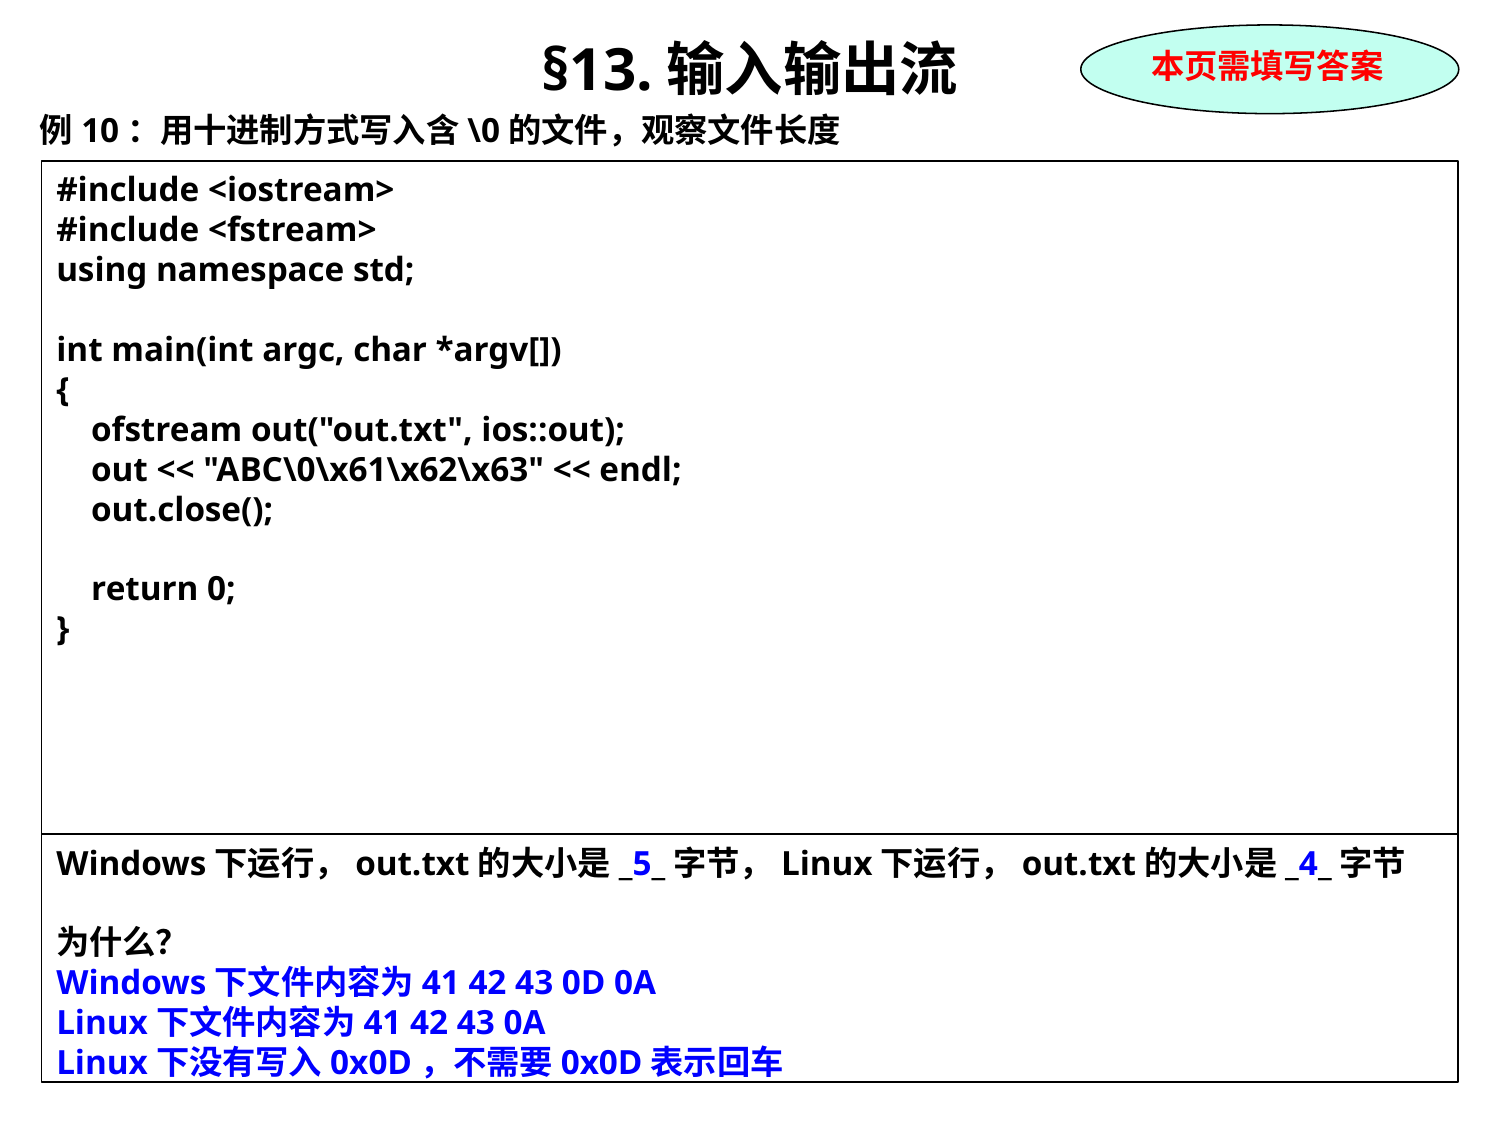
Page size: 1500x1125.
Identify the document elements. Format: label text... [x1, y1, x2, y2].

text_box #include <iostream> #include <fstream> using namespace std; int main(int argc, char *argv[]) { ofstream out("out.txt", ios::out); out << "ABC\0\x61\x62\x63" << endl; out.close(); return 0; } [41, 160, 1459, 834]
subtitle §13.输入输出流 例10：用十进制方式写入含\0的文件，观察文件长度 [24, 24, 1475, 1100]
text_box 本页需填写答案 [1080, 24, 1459, 114]
text_box Windows下运行，out.txt的大小是_5_字节，Linux下运行，out.txt的大小是_4_字节 为什么？ Windows下文件内容为41 42 43 0D 0A Linux下文件内容为41 42 43 0A Linux下没有写入0x0D，不需要0x0D表示回车 [41, 834, 1459, 1083]
